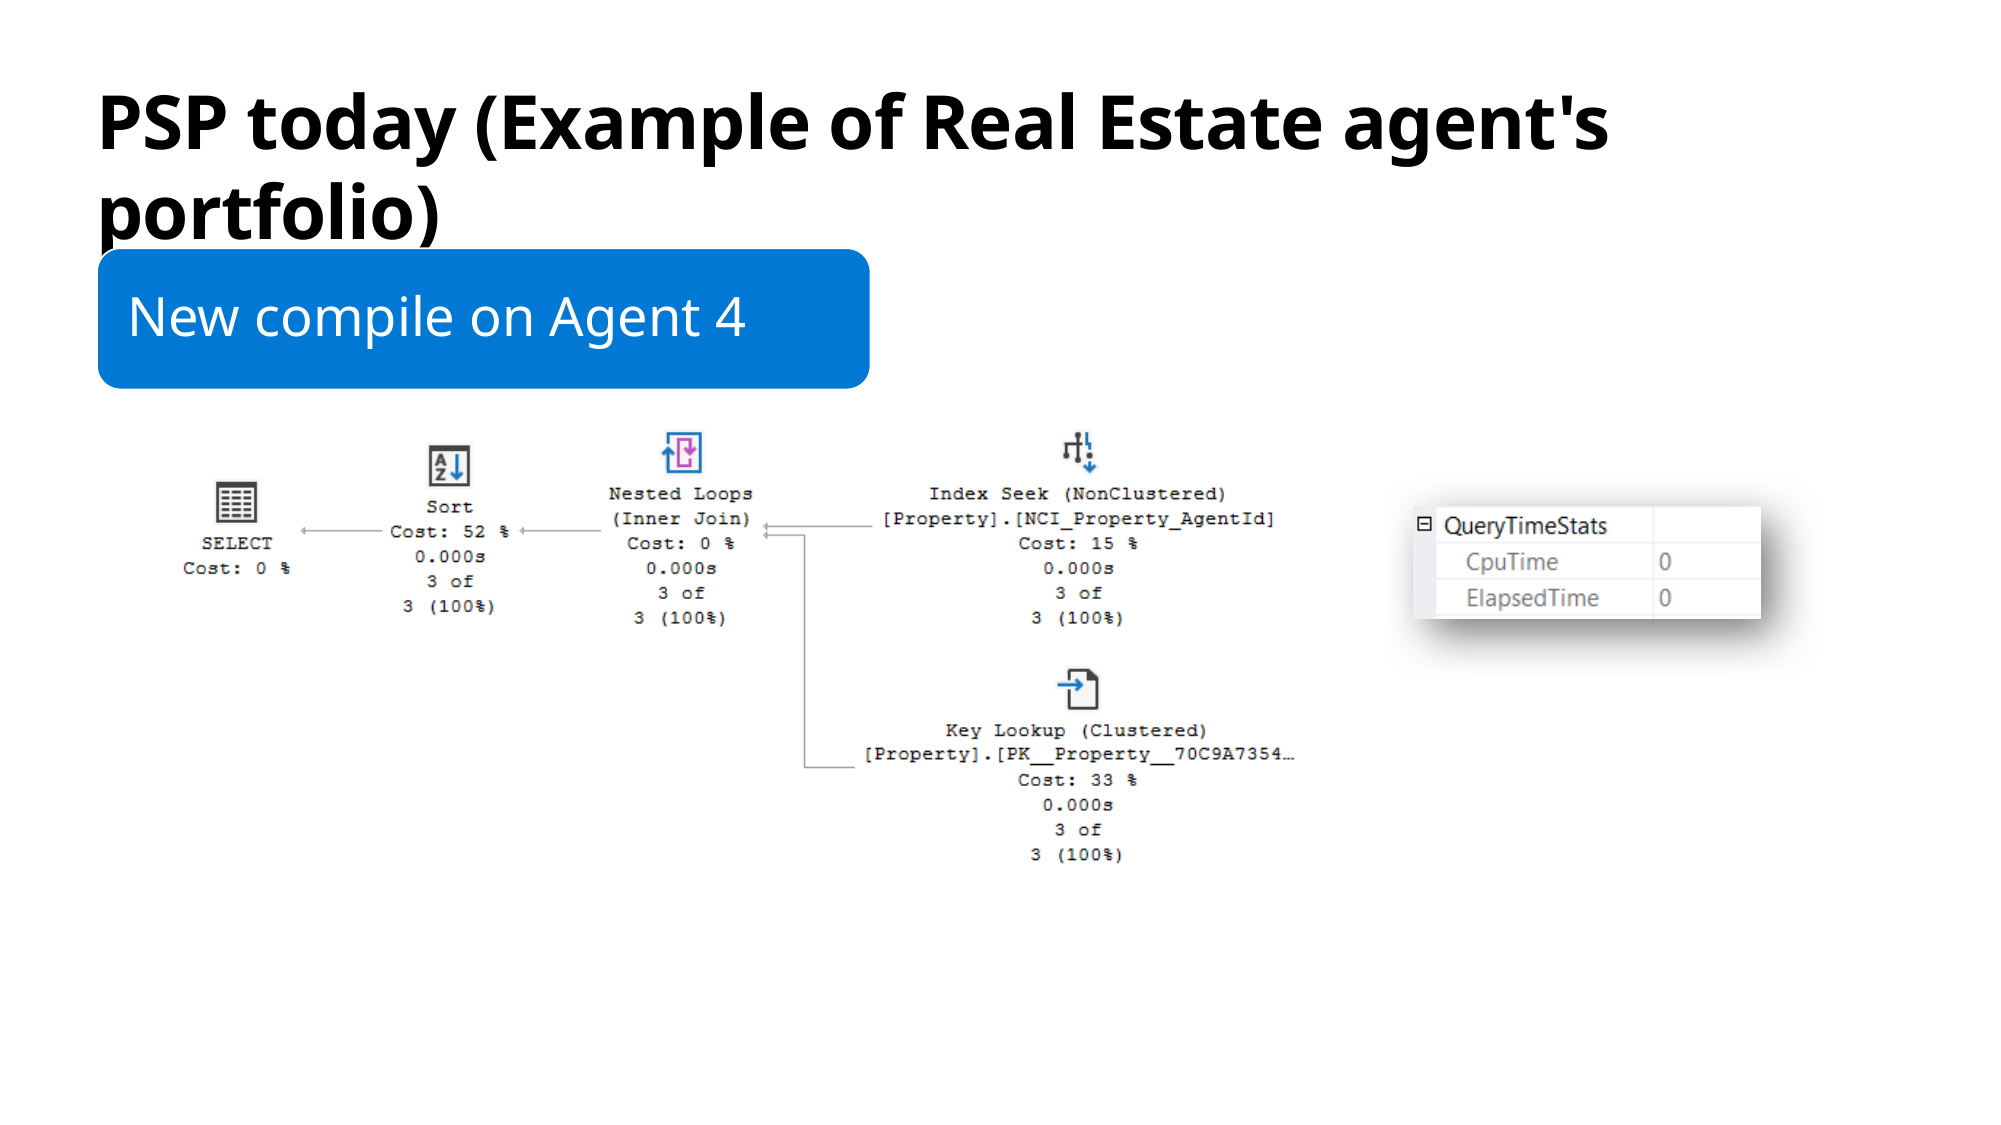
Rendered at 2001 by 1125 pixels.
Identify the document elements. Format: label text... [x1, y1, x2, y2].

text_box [96, 247, 871, 391]
title PSP today (Example of Real Estate agent's portfolio) [96, 75, 1904, 166]
picture [177, 428, 1313, 878]
picture [1413, 506, 1761, 619]
